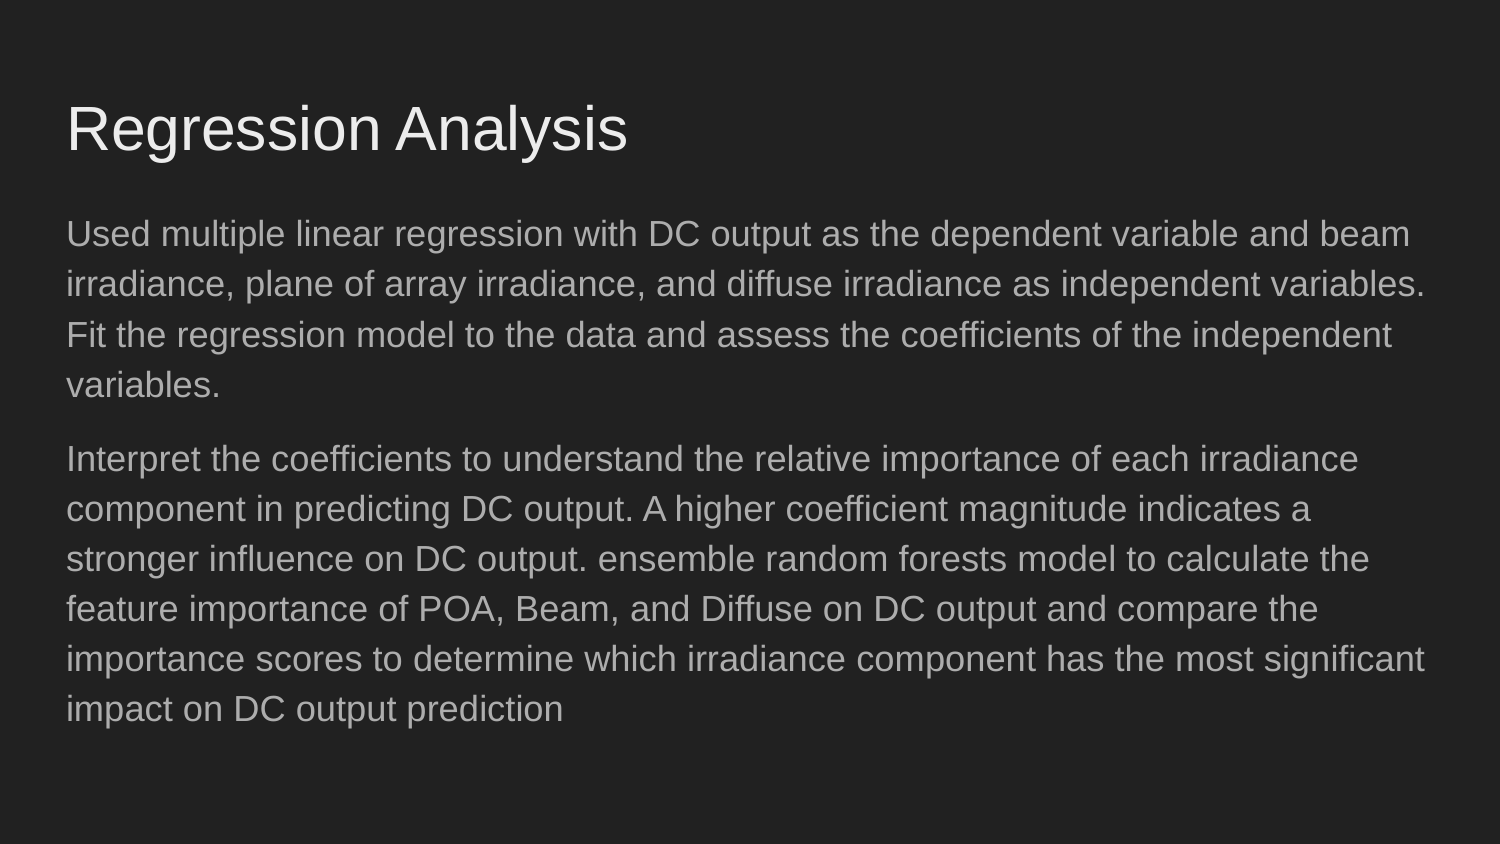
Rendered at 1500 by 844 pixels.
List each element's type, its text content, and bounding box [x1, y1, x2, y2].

title Regression Analysis [51, 72, 1449, 167]
list Used multiple linear regression with DC output as the dependent variable and beam irradiance, plane of array irradiance, and diffuse irradiance as independent variables. Fit the regression model to the data and assess the coefficients of the independent variables. Interpret the coefficients to understand the relative importance of each irradiance component in predicting DC output. A higher coefficient magnitude indicates a stronger influence on DC output. ensemble random forests model to calculate the feature importance of POA, Beam, and Diffuse on DC output and compare the importance scores to determine which irradiance component has the most significant impact on DC output prediction [51, 189, 1449, 750]
